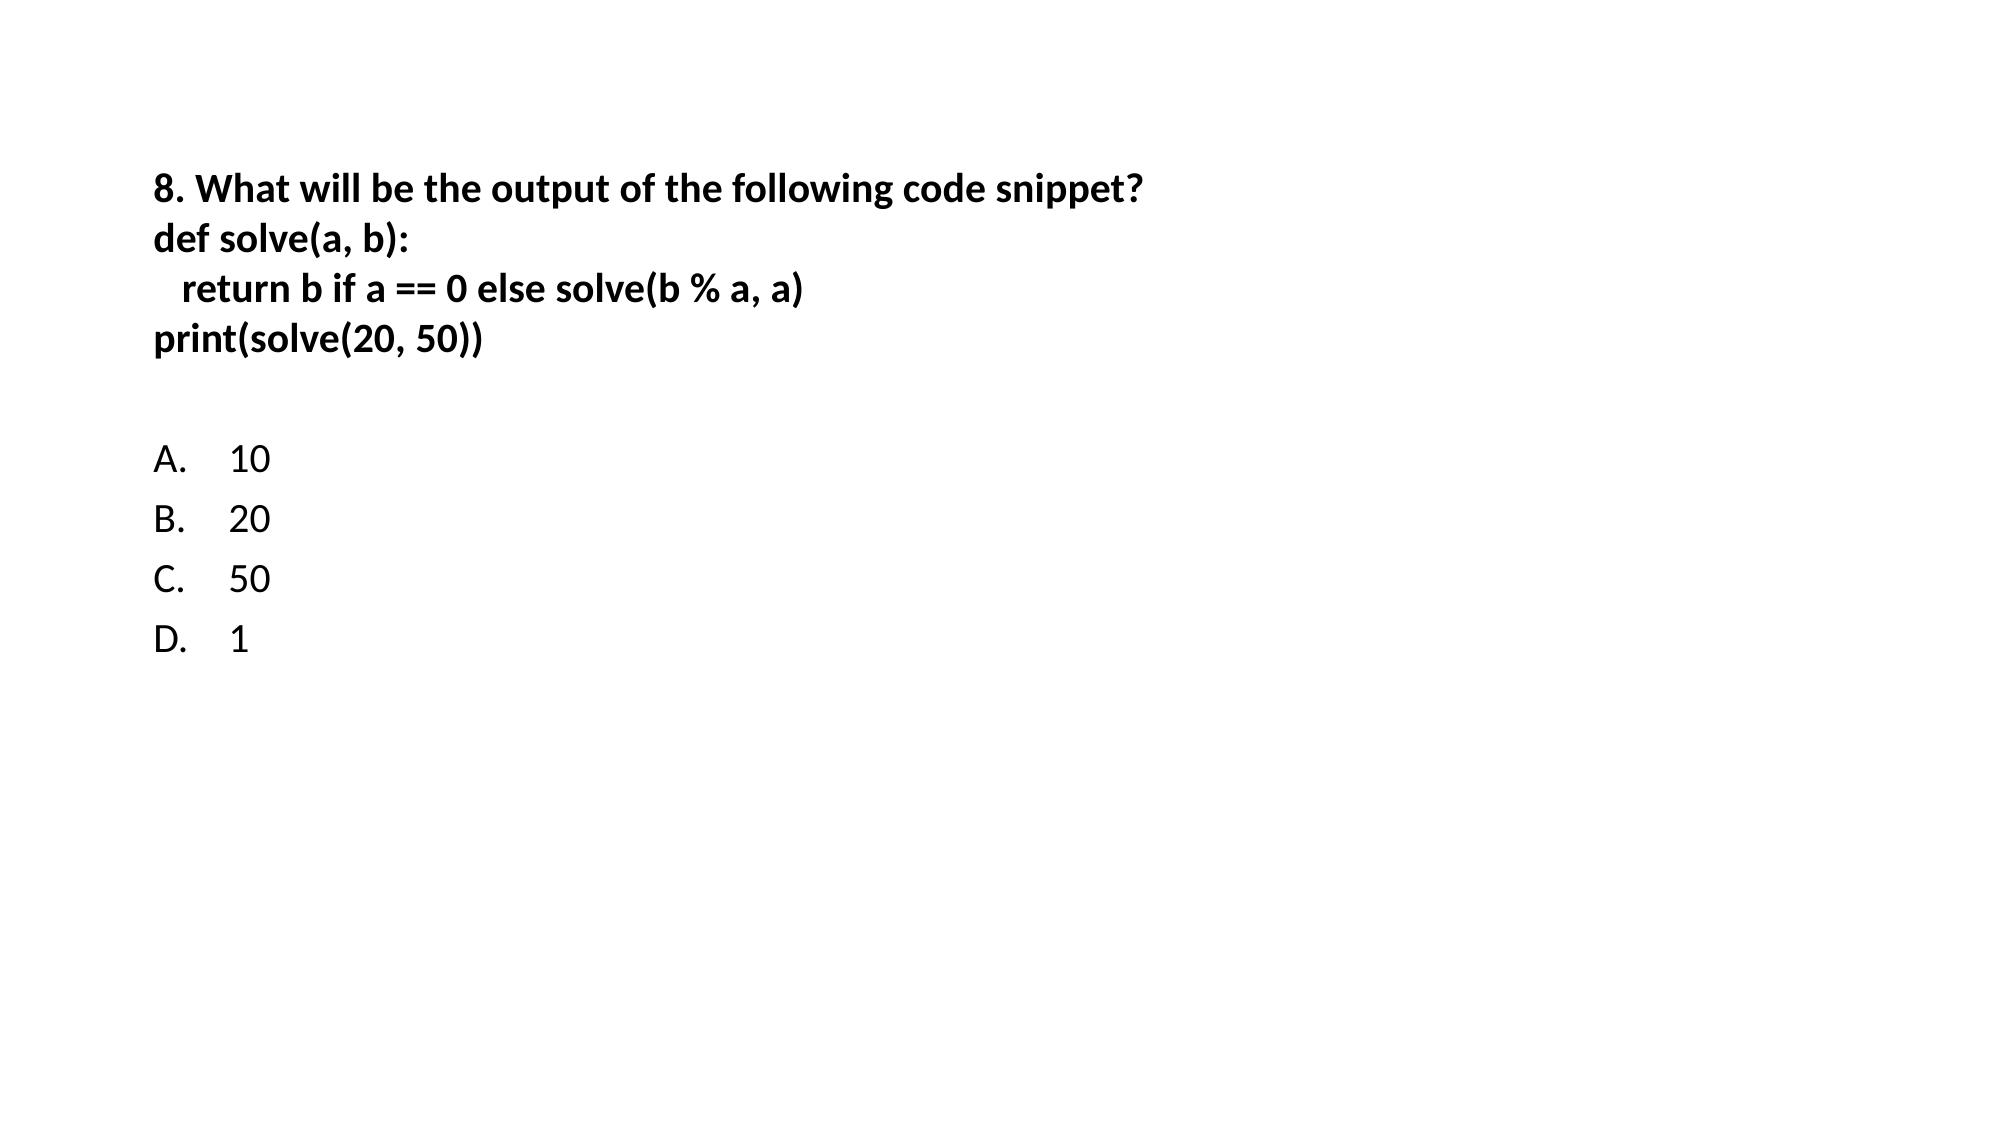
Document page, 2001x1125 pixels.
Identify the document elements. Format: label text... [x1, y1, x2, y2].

text_box 8. What will be the output of the following code snippet? def solve(a, b): return b if a == 0 else solve(b % a, a) print(solve(20, 50)) 10 20 50 1 [138, 153, 1322, 669]
